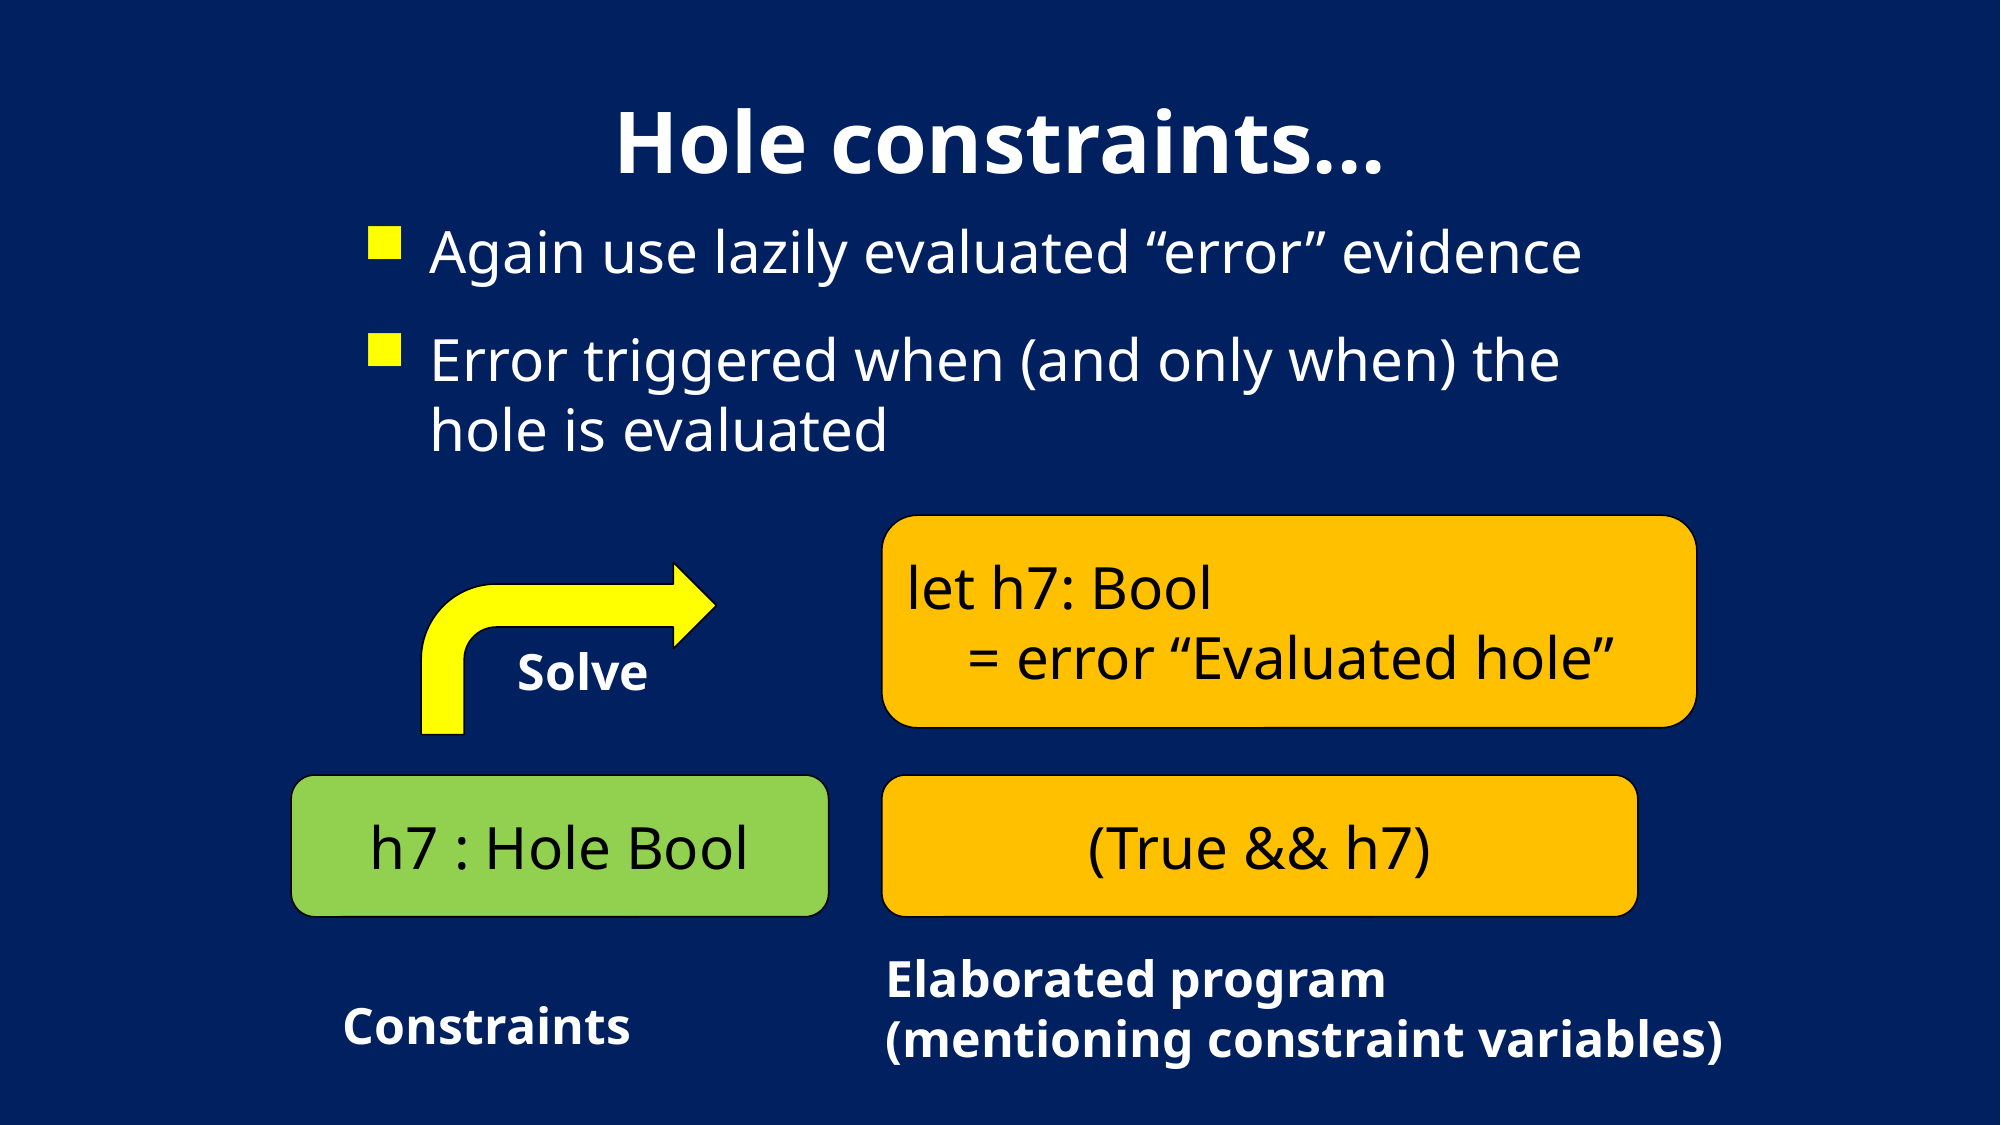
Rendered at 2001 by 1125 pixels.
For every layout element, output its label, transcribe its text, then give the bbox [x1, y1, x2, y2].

text_box h7 : Hole Bool [289, 772, 831, 919]
text_box [419, 575, 719, 737]
list Again use lazily evaluated “error” evidence Error triggered when (and only when) the hole is evaluated [324, 208, 1675, 575]
text_box Elaborated program (mentioning constraint variables) [871, 940, 1739, 1076]
text_box Solve [502, 633, 665, 709]
title Hole constraints... [99, 45, 1900, 233]
text_box (True && h7) [879, 772, 1640, 919]
text_box Constraints [327, 987, 646, 1063]
text_box let h7: Bool = error “Evaluated hole” [879, 515, 1699, 730]
